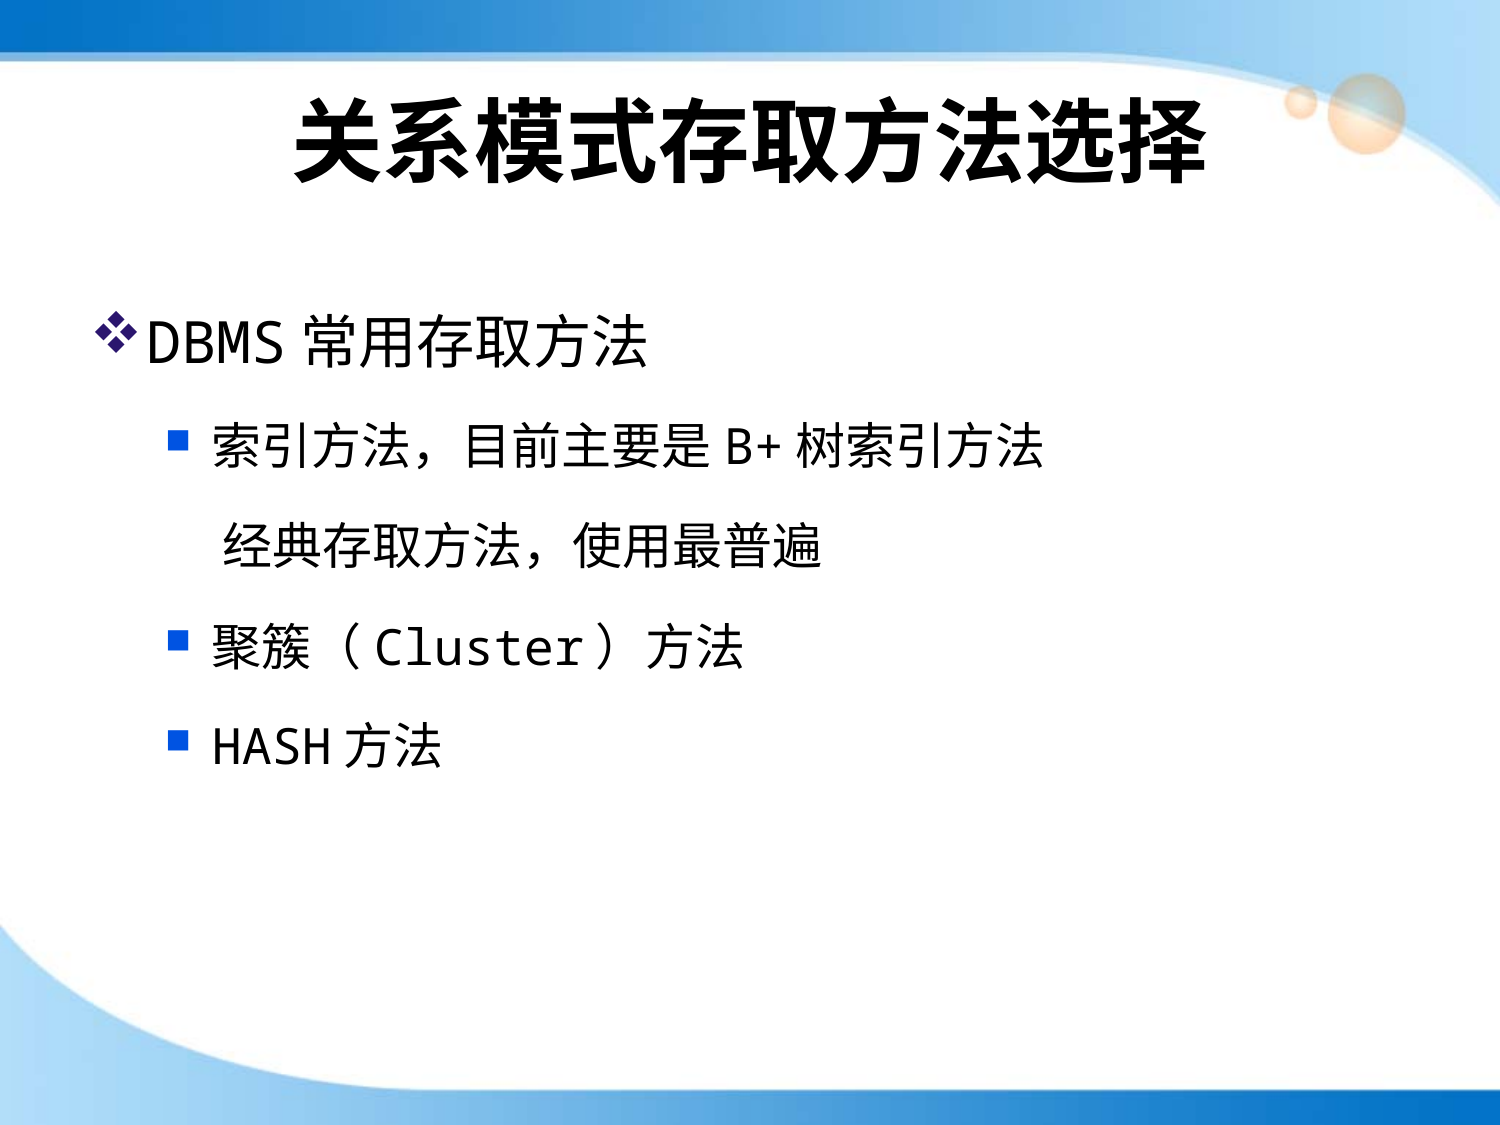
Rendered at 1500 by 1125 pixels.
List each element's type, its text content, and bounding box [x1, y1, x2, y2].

picture [0, 0, 1500, 1125]
title 关系模式存取方法选择 [75, 45, 1425, 233]
list DBMS常用存取方法 索引方法，目前主要是B+树索引方法 经典存取方法，使用最普遍 聚簇（Cluster）方法 HASH方法 [74, 262, 1426, 1006]
